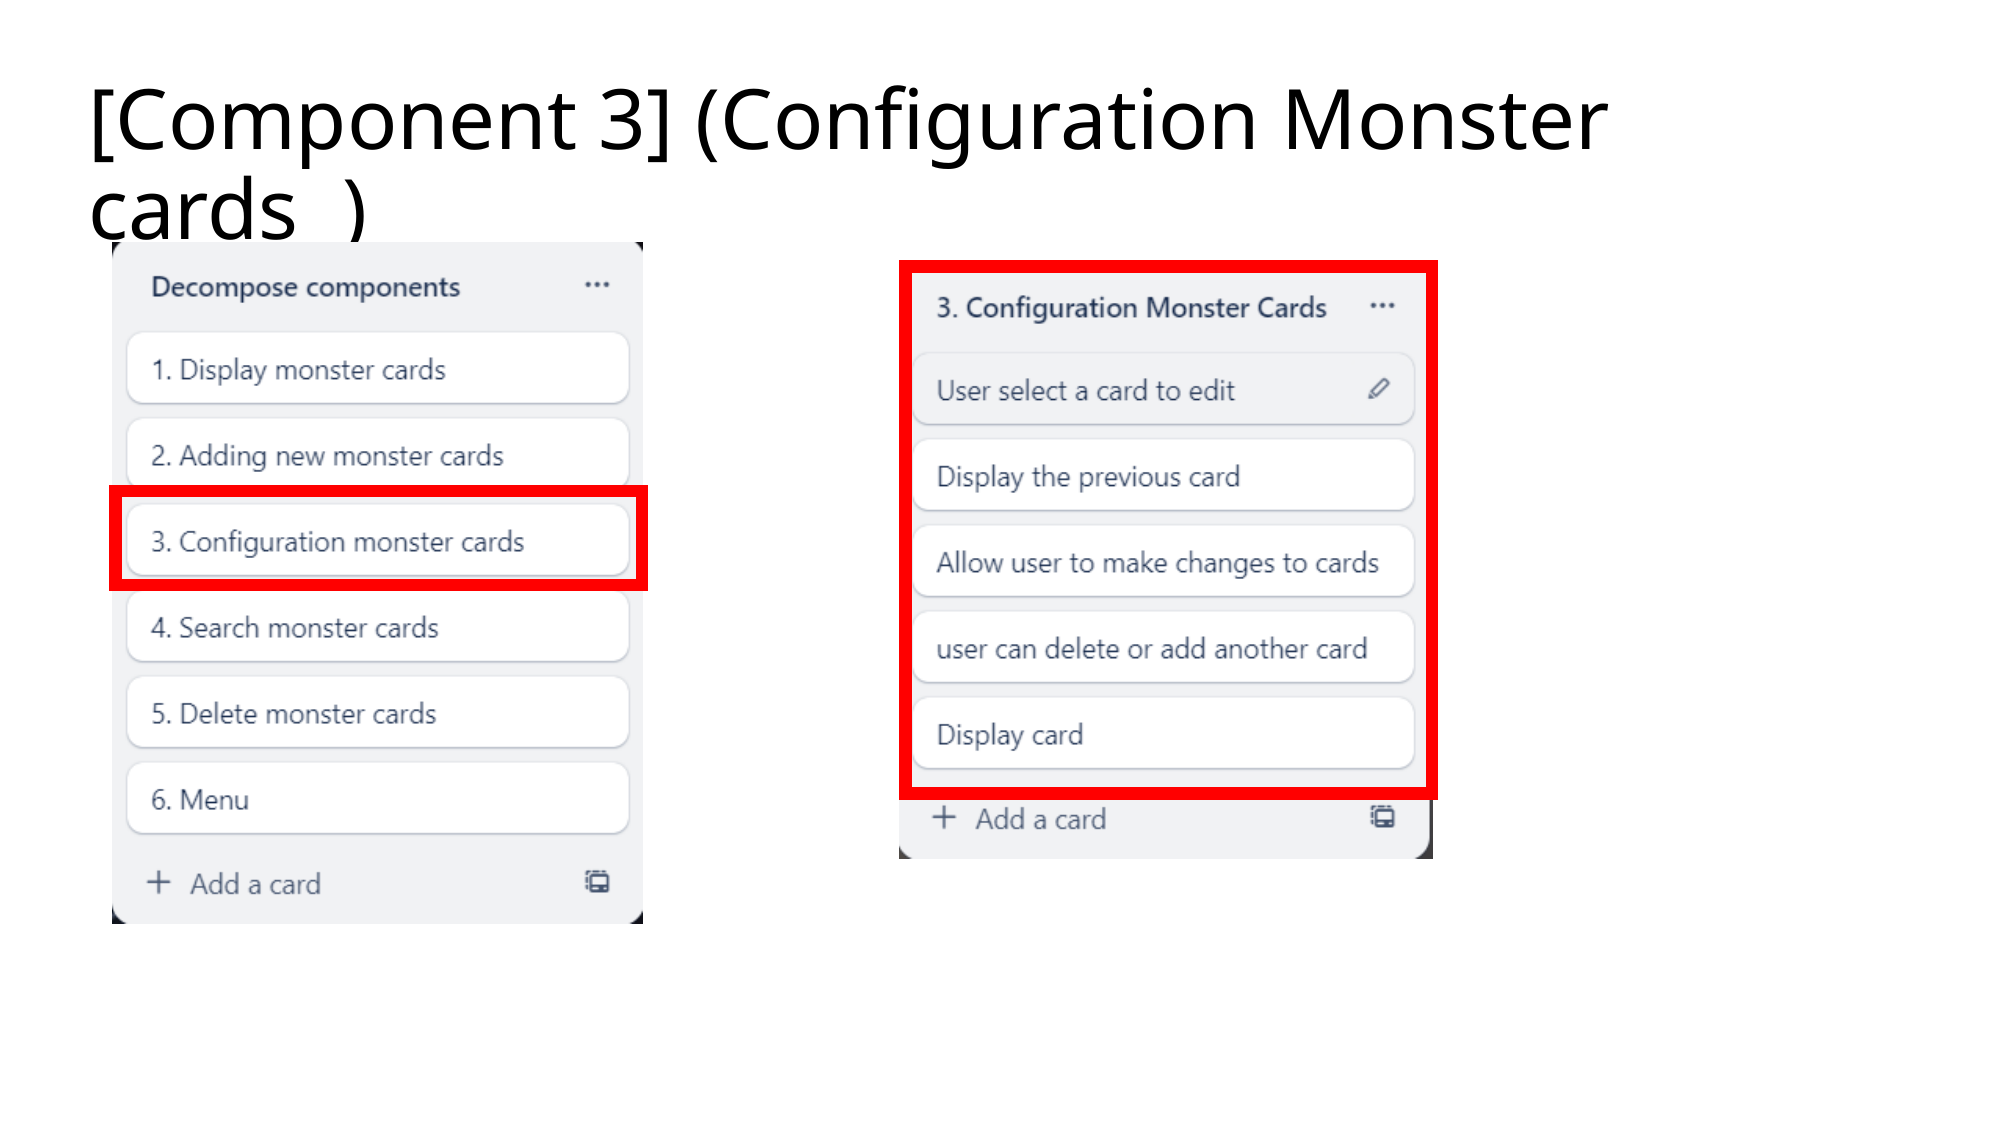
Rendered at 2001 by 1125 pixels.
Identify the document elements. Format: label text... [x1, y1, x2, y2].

picture [112, 242, 643, 925]
title [Component 3] (Configuration Monster cards ) [68, 57, 1932, 183]
picture [899, 266, 1433, 859]
